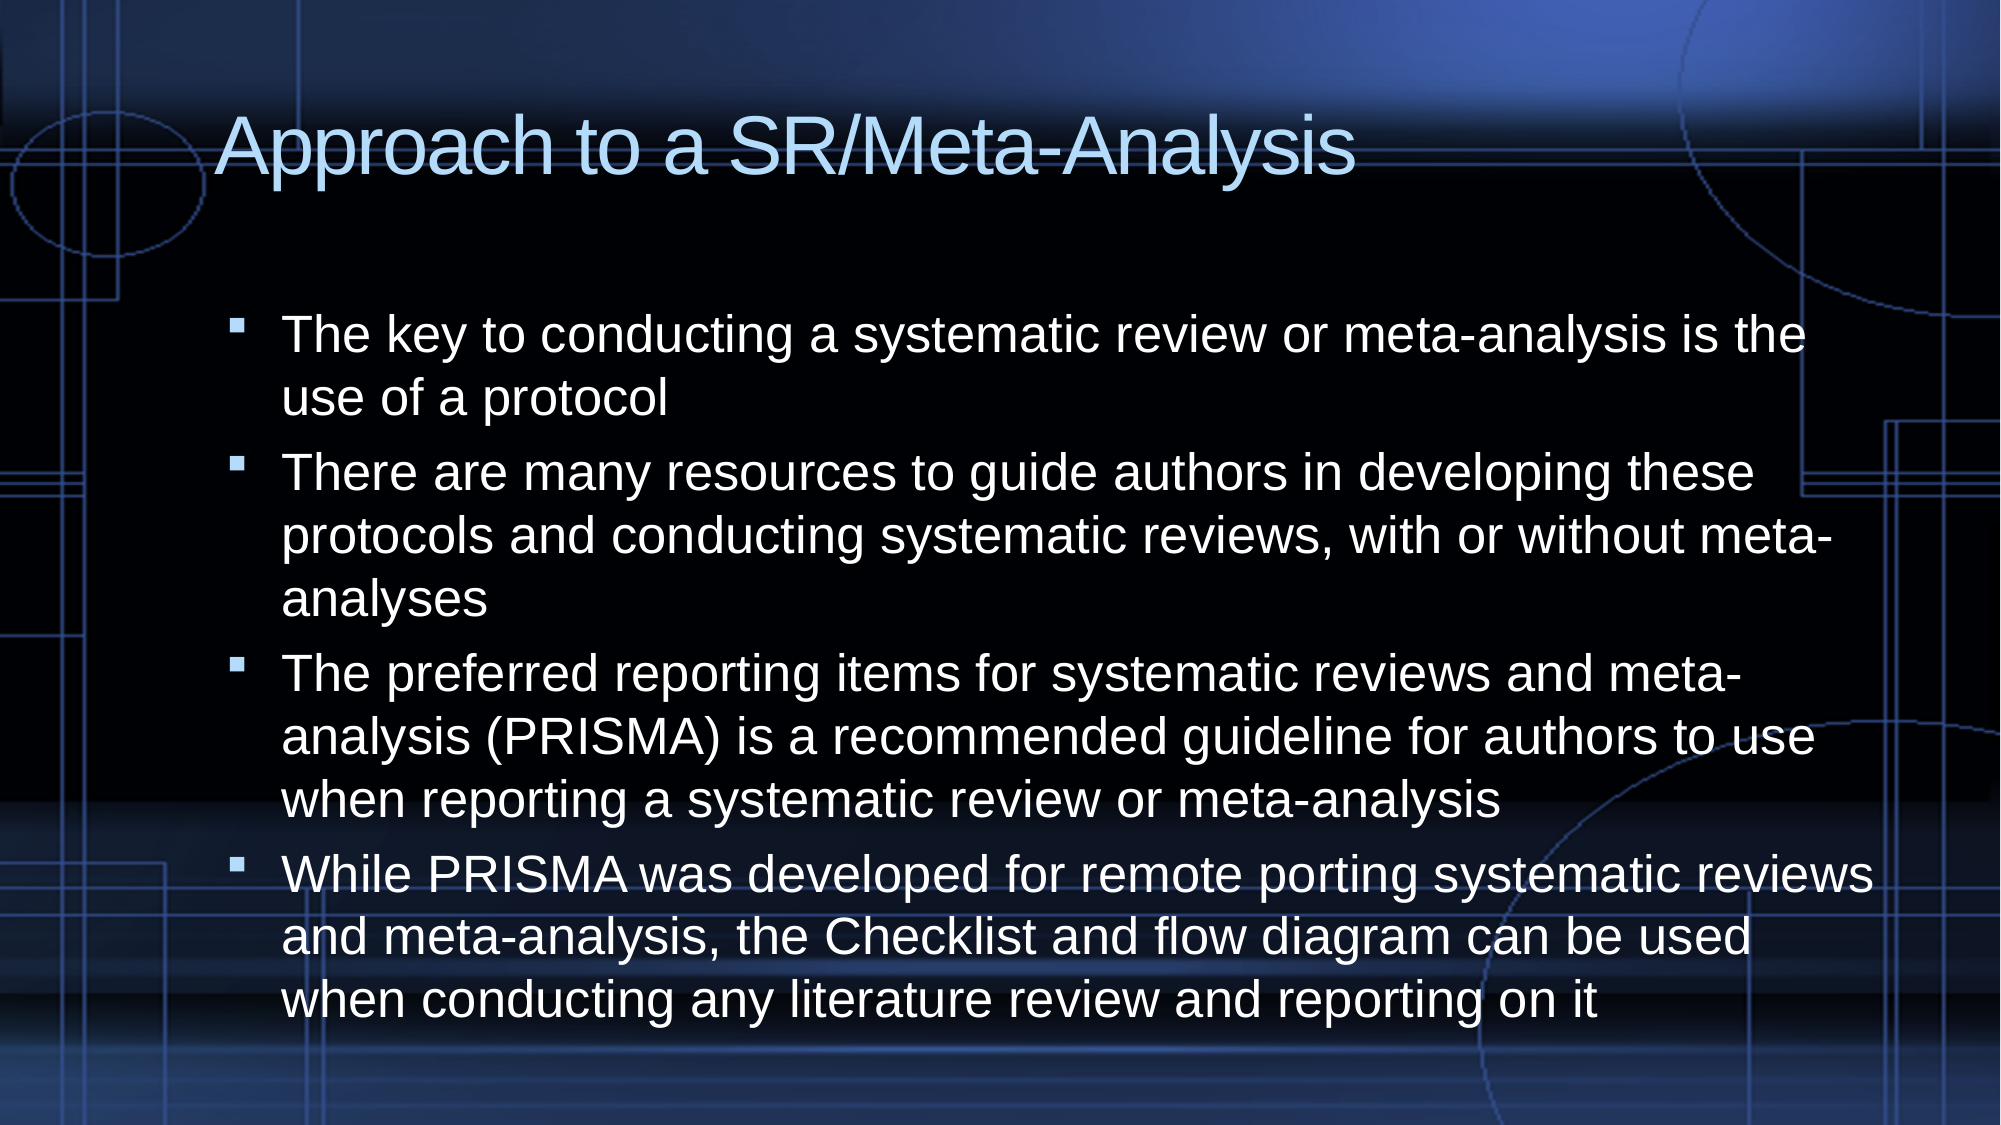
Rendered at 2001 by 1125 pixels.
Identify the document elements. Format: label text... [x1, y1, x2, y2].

list The key to conducting a systematic review or meta-analysis is the use of a protocol There are many resources to guide authors in developing these protocols and conducting systematic reviews, with or without meta-analyses The preferred reporting items for systematic reviews and meta-analysis (PRISMA) is a recommended guideline for authors to use when reporting a systematic review or meta-analysis While PRISMA was developed for remote porting systematic reviews and meta-analysis, the Checklist and flow diagram can be used when conducting any literature review and reporting on it [200, 292, 1900, 1043]
title Approach to a SR/Meta-Analysis [200, 83, 1900, 234]
picture [0, 0, 2001, 1125]
